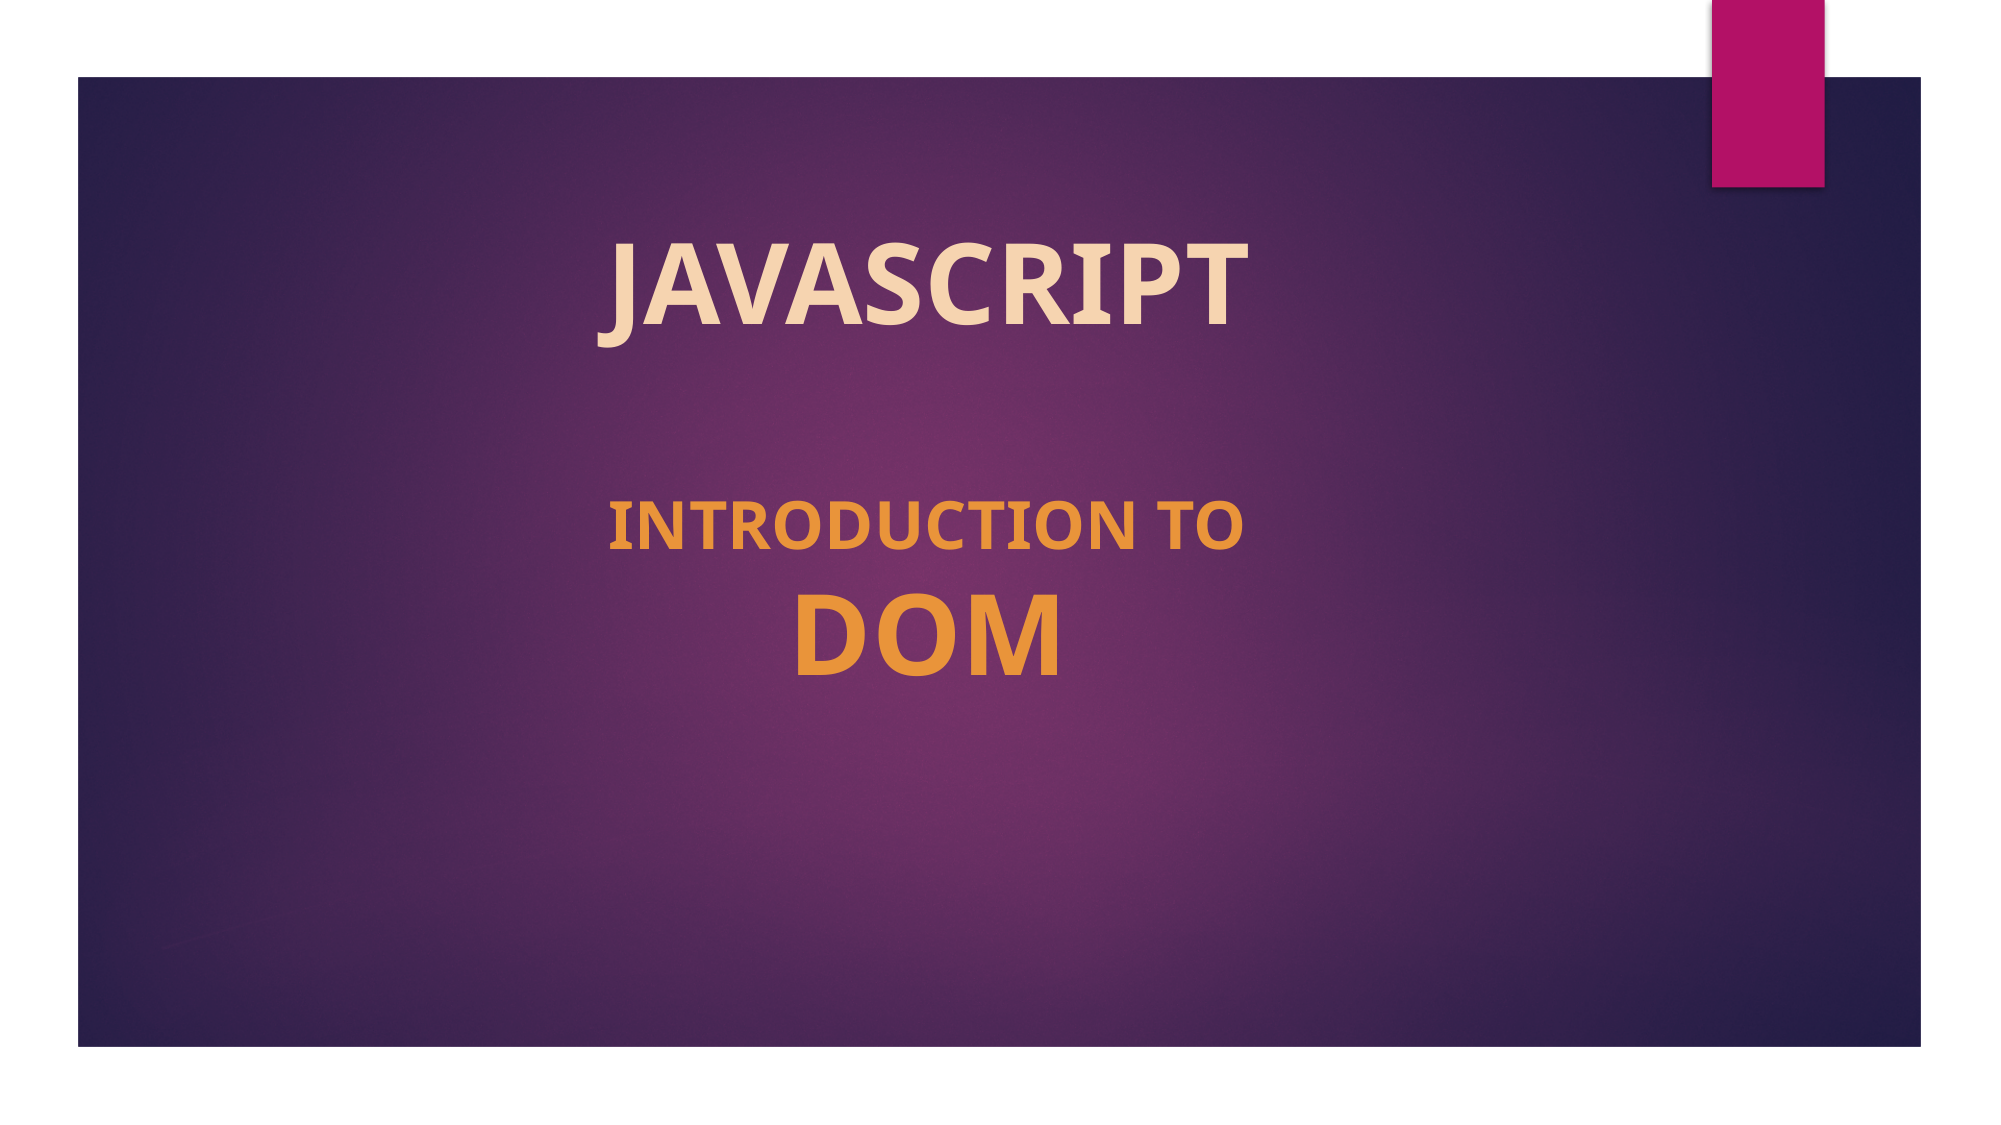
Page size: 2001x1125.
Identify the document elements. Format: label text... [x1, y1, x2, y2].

title JAVASCRIPT INTRODUCTION TO DOM [204, 158, 1653, 705]
